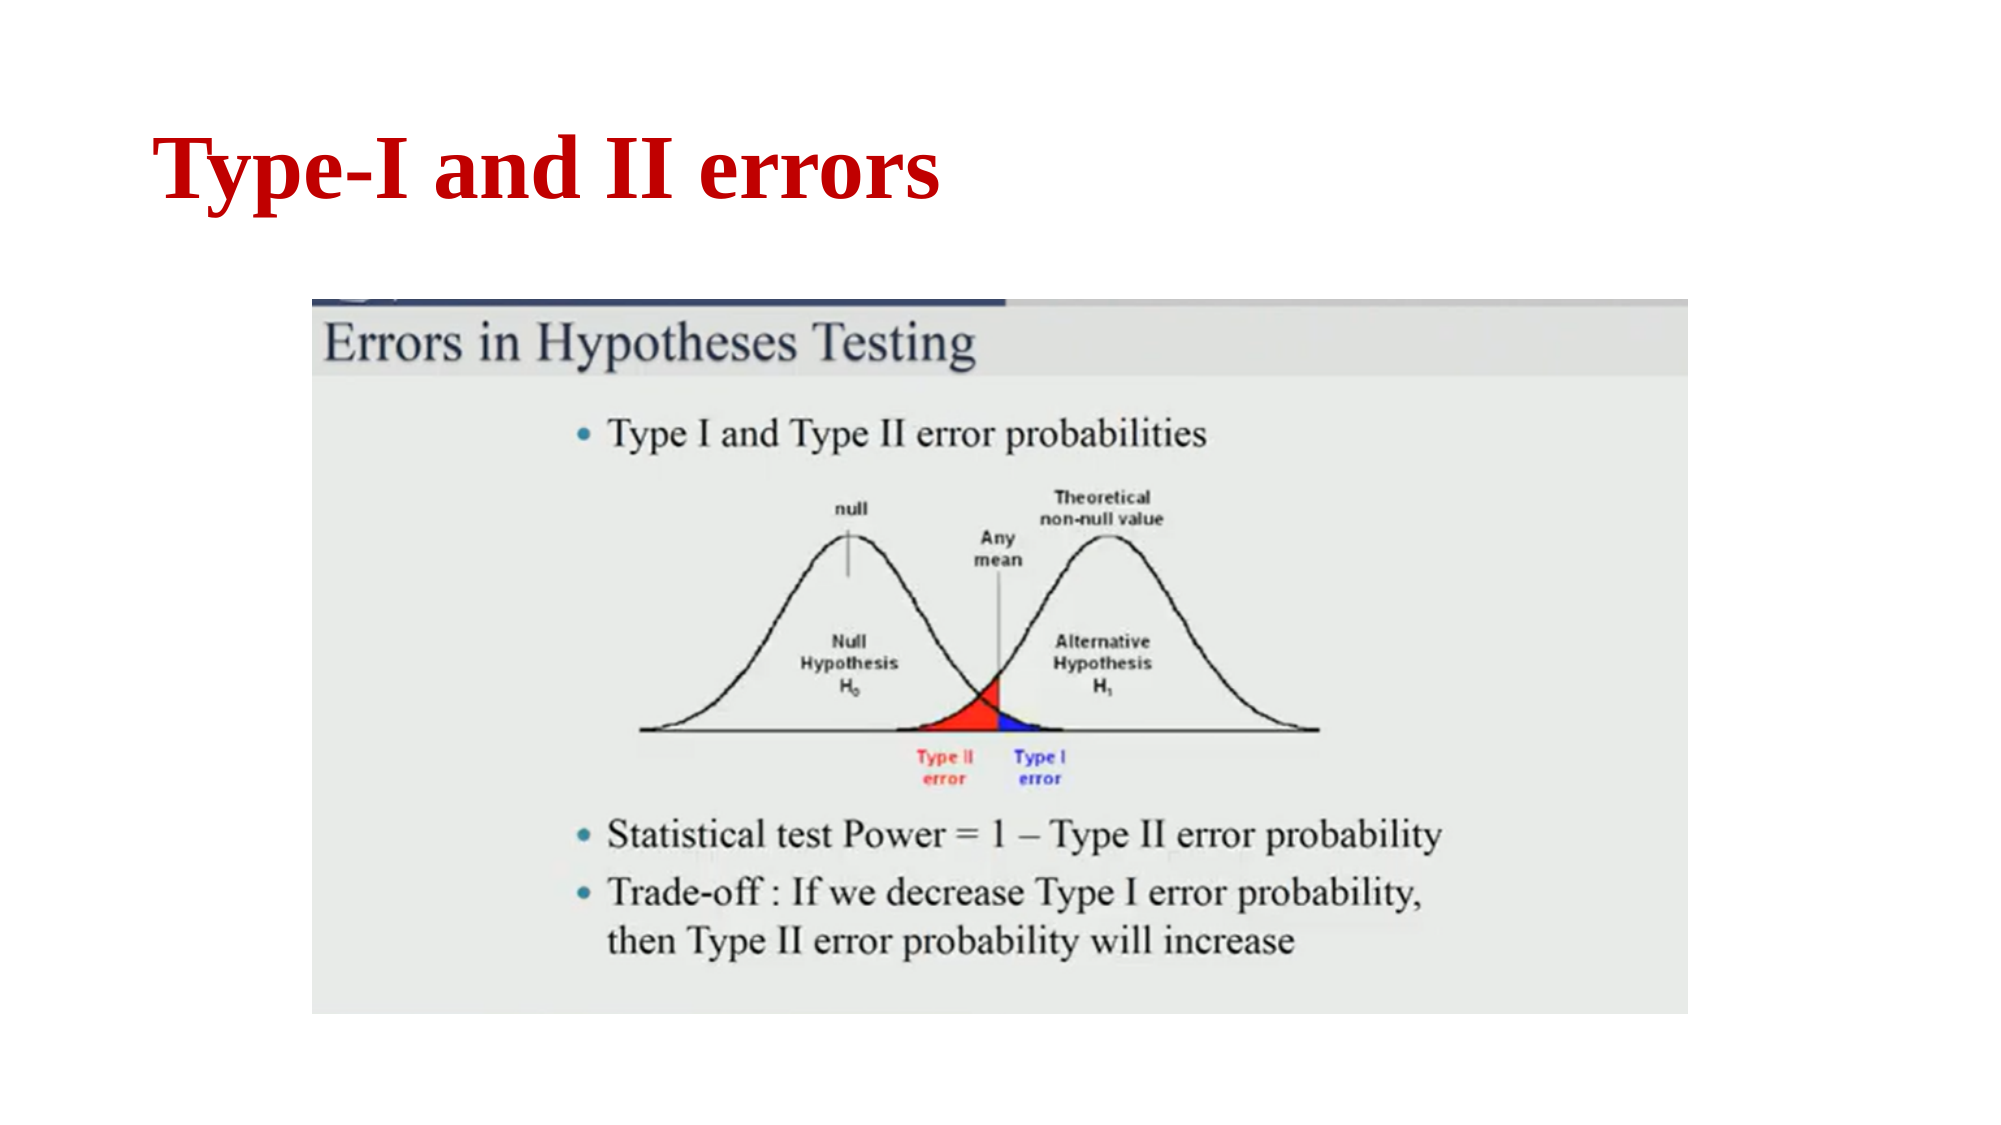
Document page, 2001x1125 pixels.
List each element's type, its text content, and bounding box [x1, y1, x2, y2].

title Type-I and II errors [137, 59, 1863, 278]
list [311, 299, 1689, 1014]
